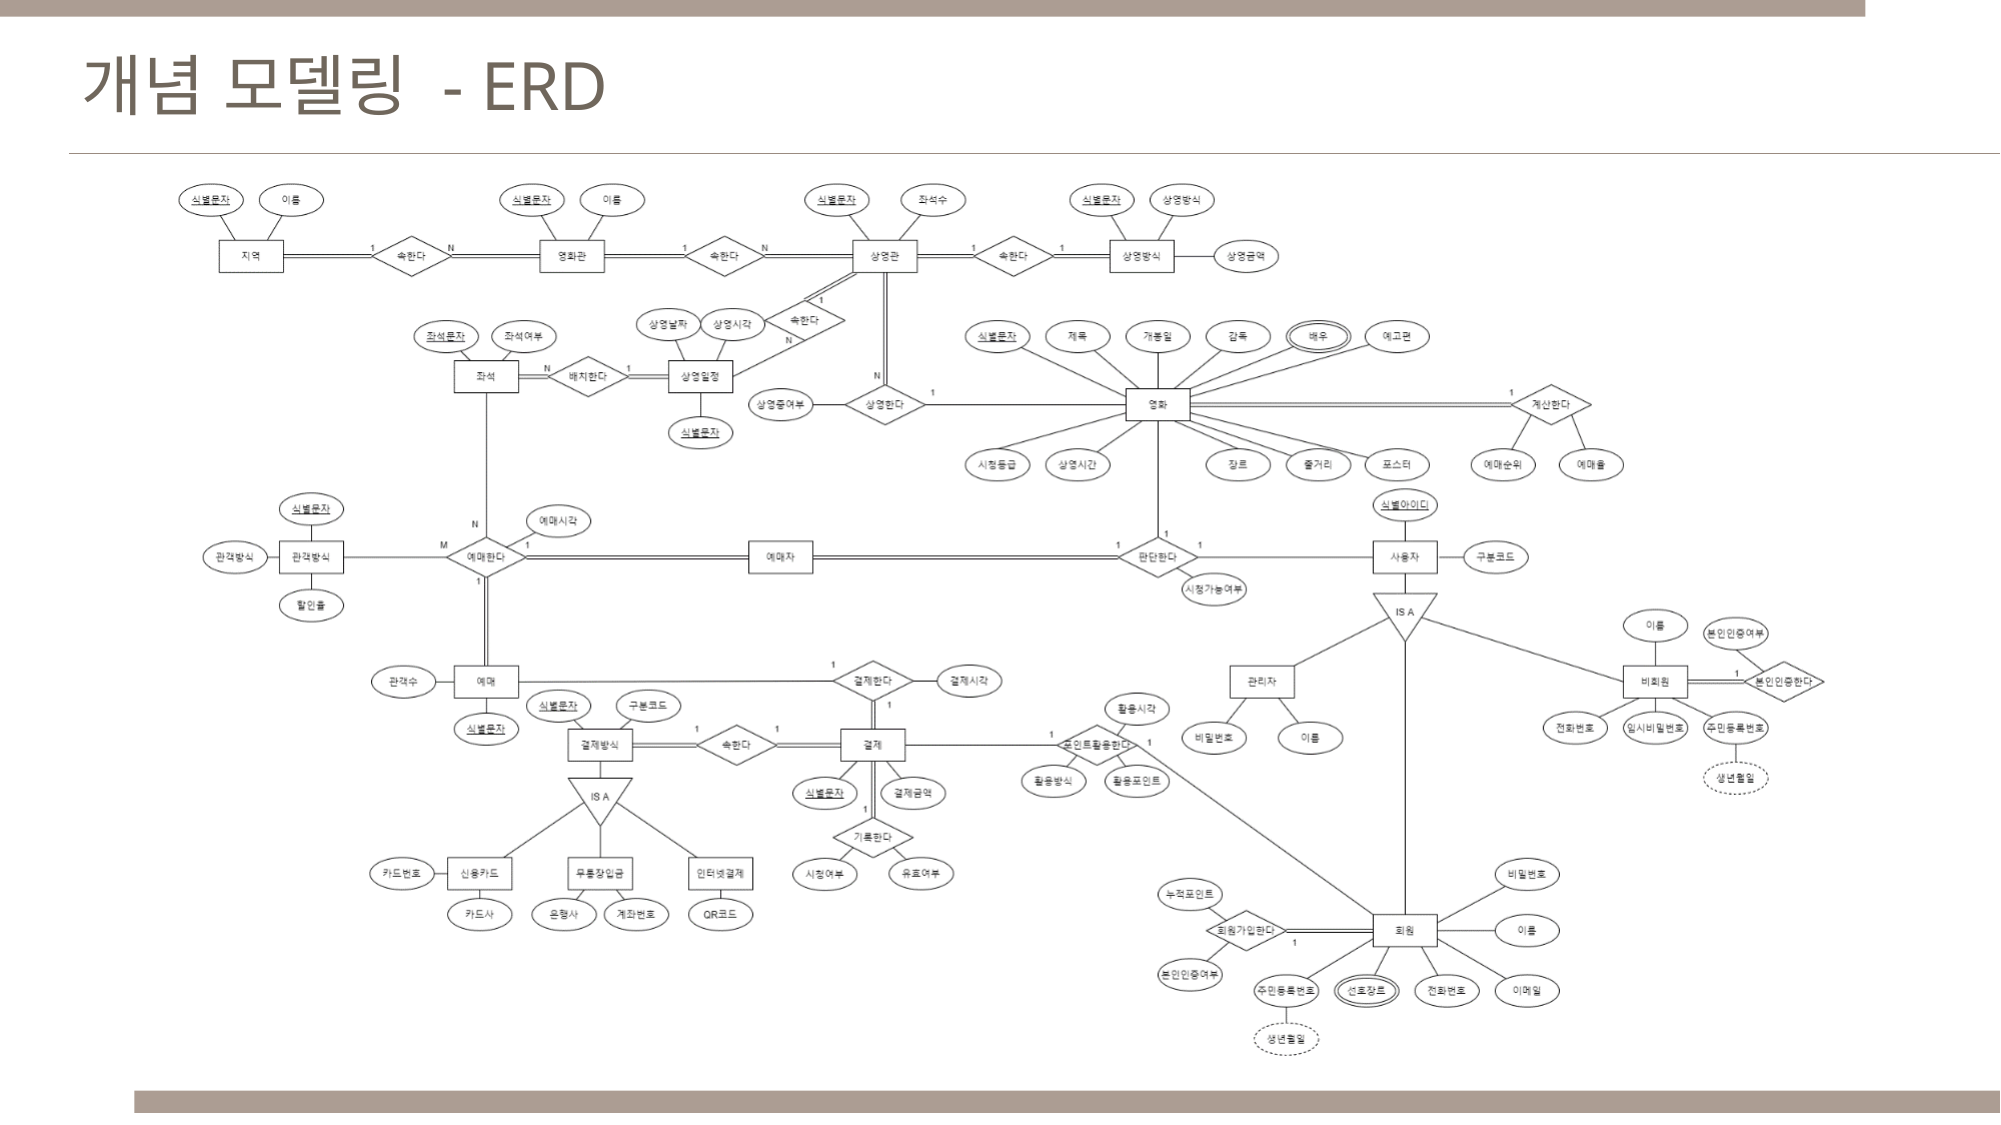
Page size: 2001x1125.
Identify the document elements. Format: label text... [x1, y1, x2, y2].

picture [169, 174, 1831, 1062]
text_box [133, 1090, 2000, 1114]
text_box [0, 0, 1866, 18]
text_box 개념 모델링 - ERD [67, 36, 776, 132]
